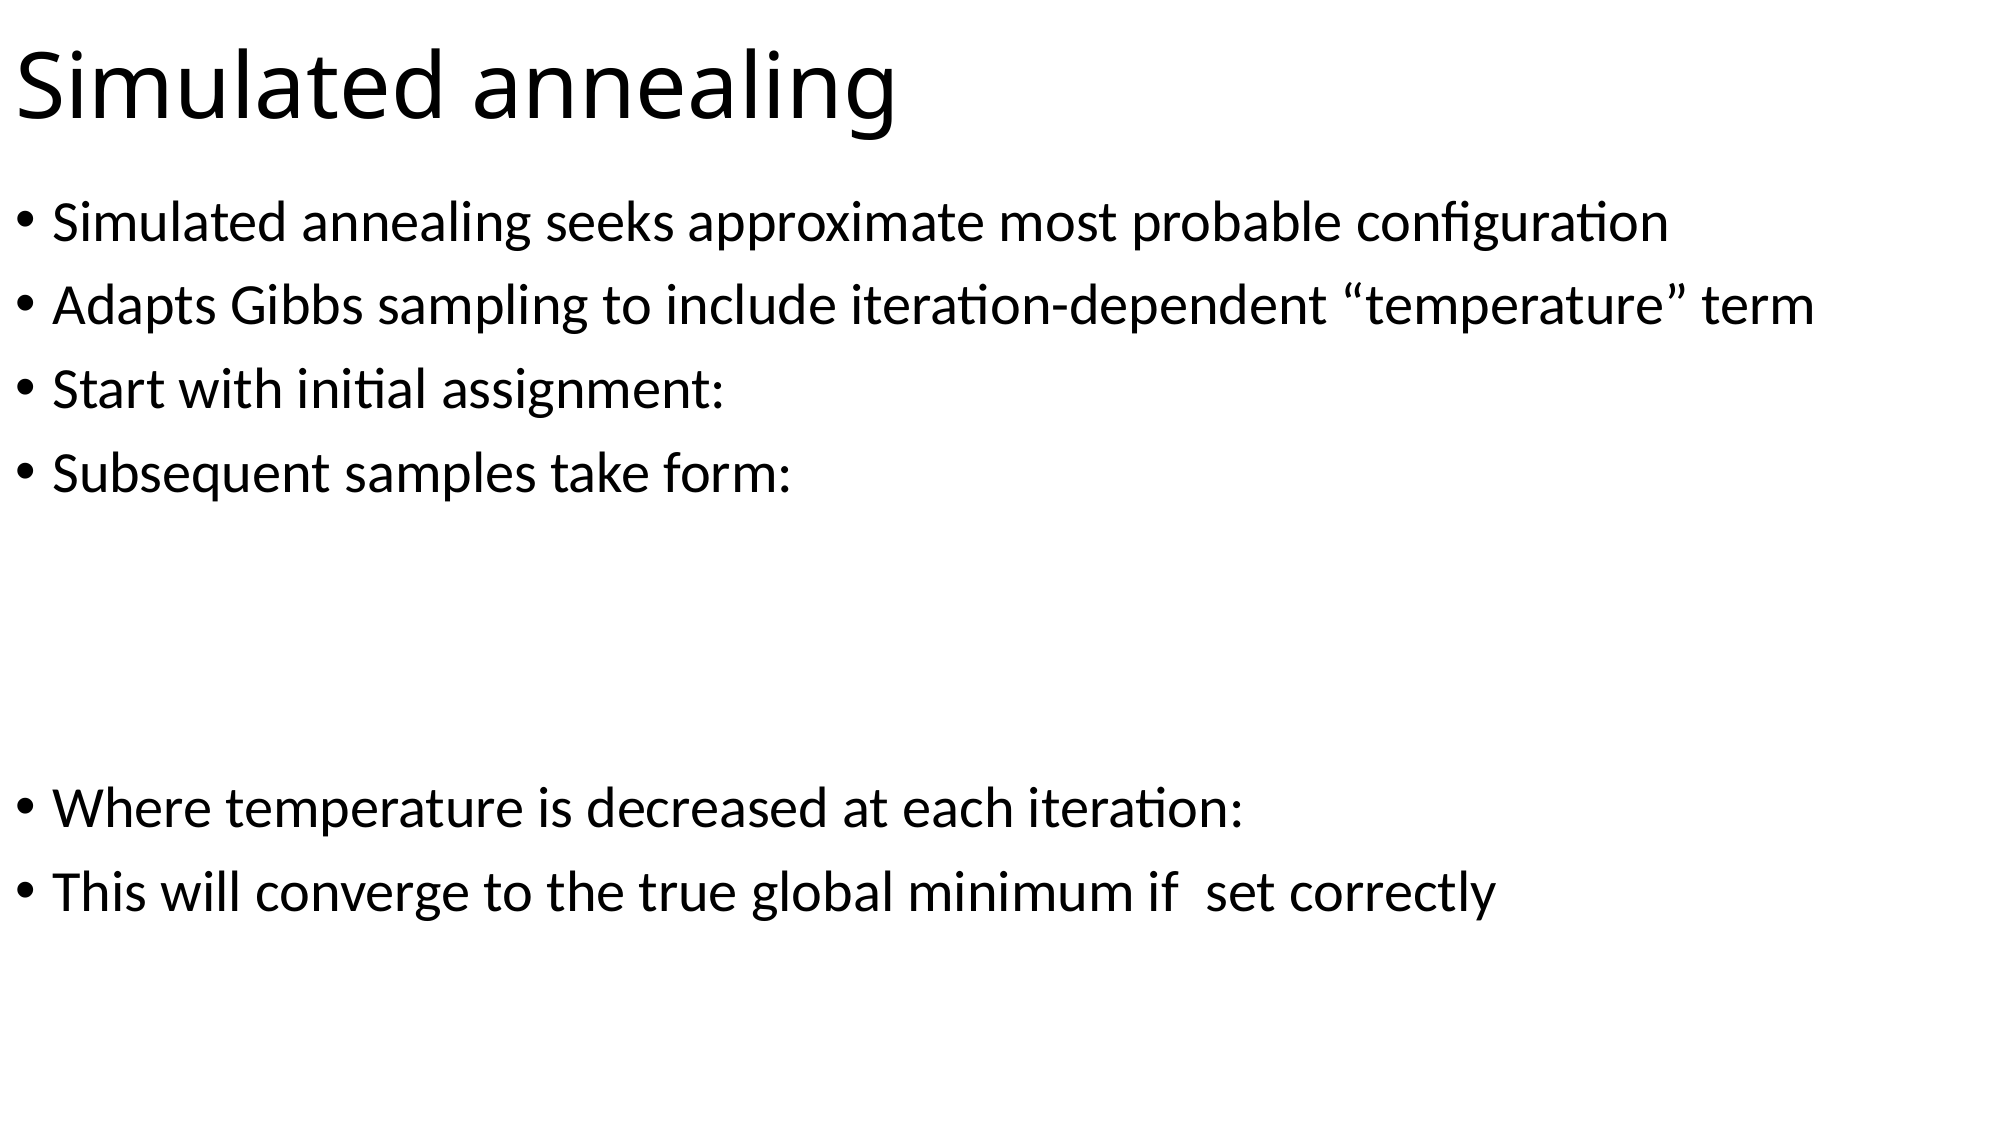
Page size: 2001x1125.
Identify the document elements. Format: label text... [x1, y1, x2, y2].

title Simulated annealing [0, 0, 2000, 177]
